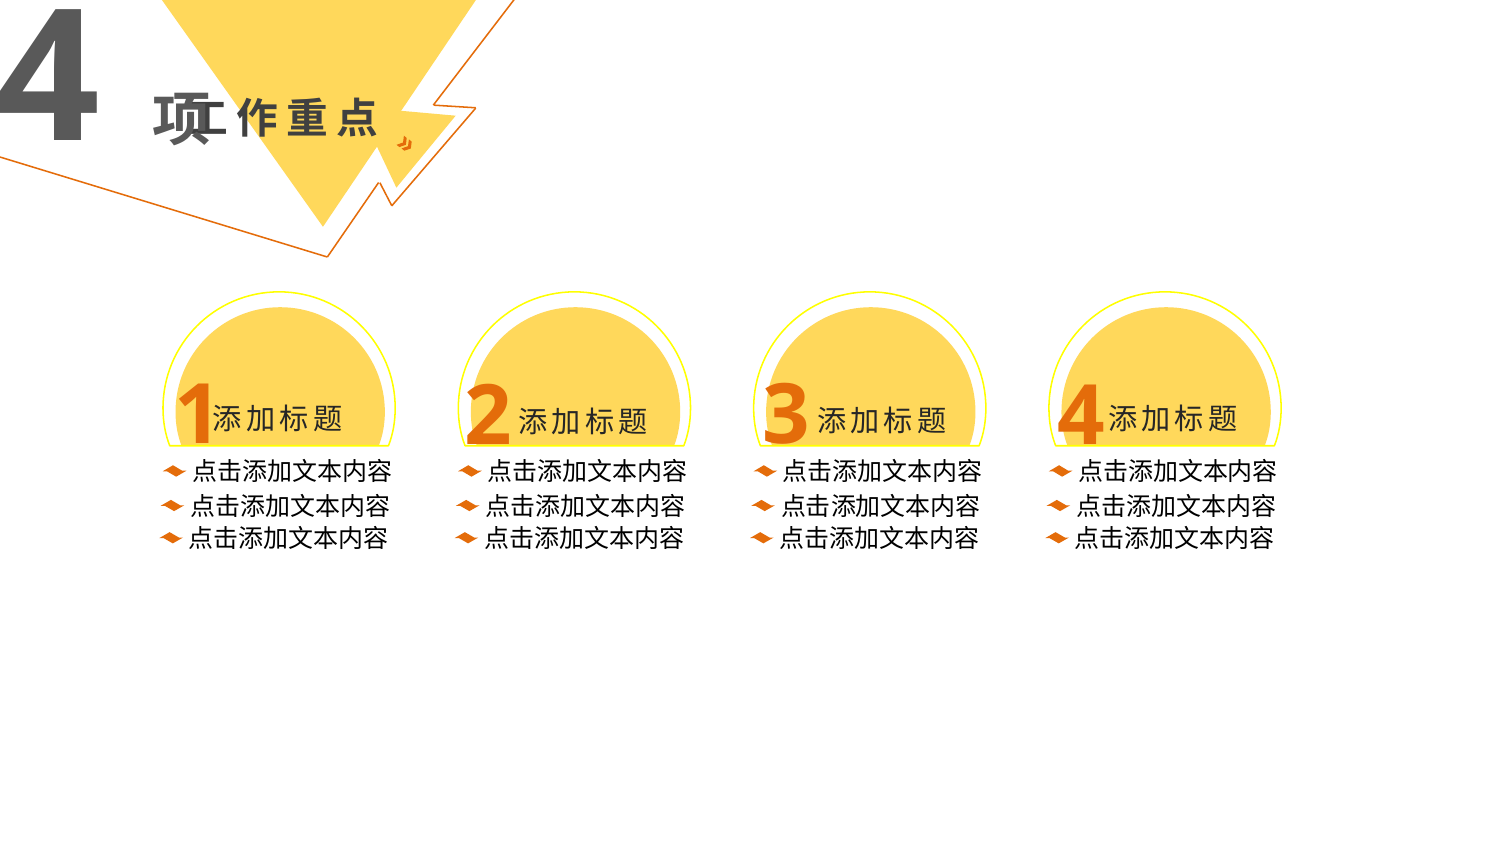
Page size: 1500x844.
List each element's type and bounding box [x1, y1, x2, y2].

text_box [127, 194, 391, 385]
text_box [1042, 291, 1295, 561]
text_box [0, 0, 438, 187]
text_box [449, 291, 705, 561]
text_box [747, 291, 1000, 561]
text_box [159, 291, 409, 561]
